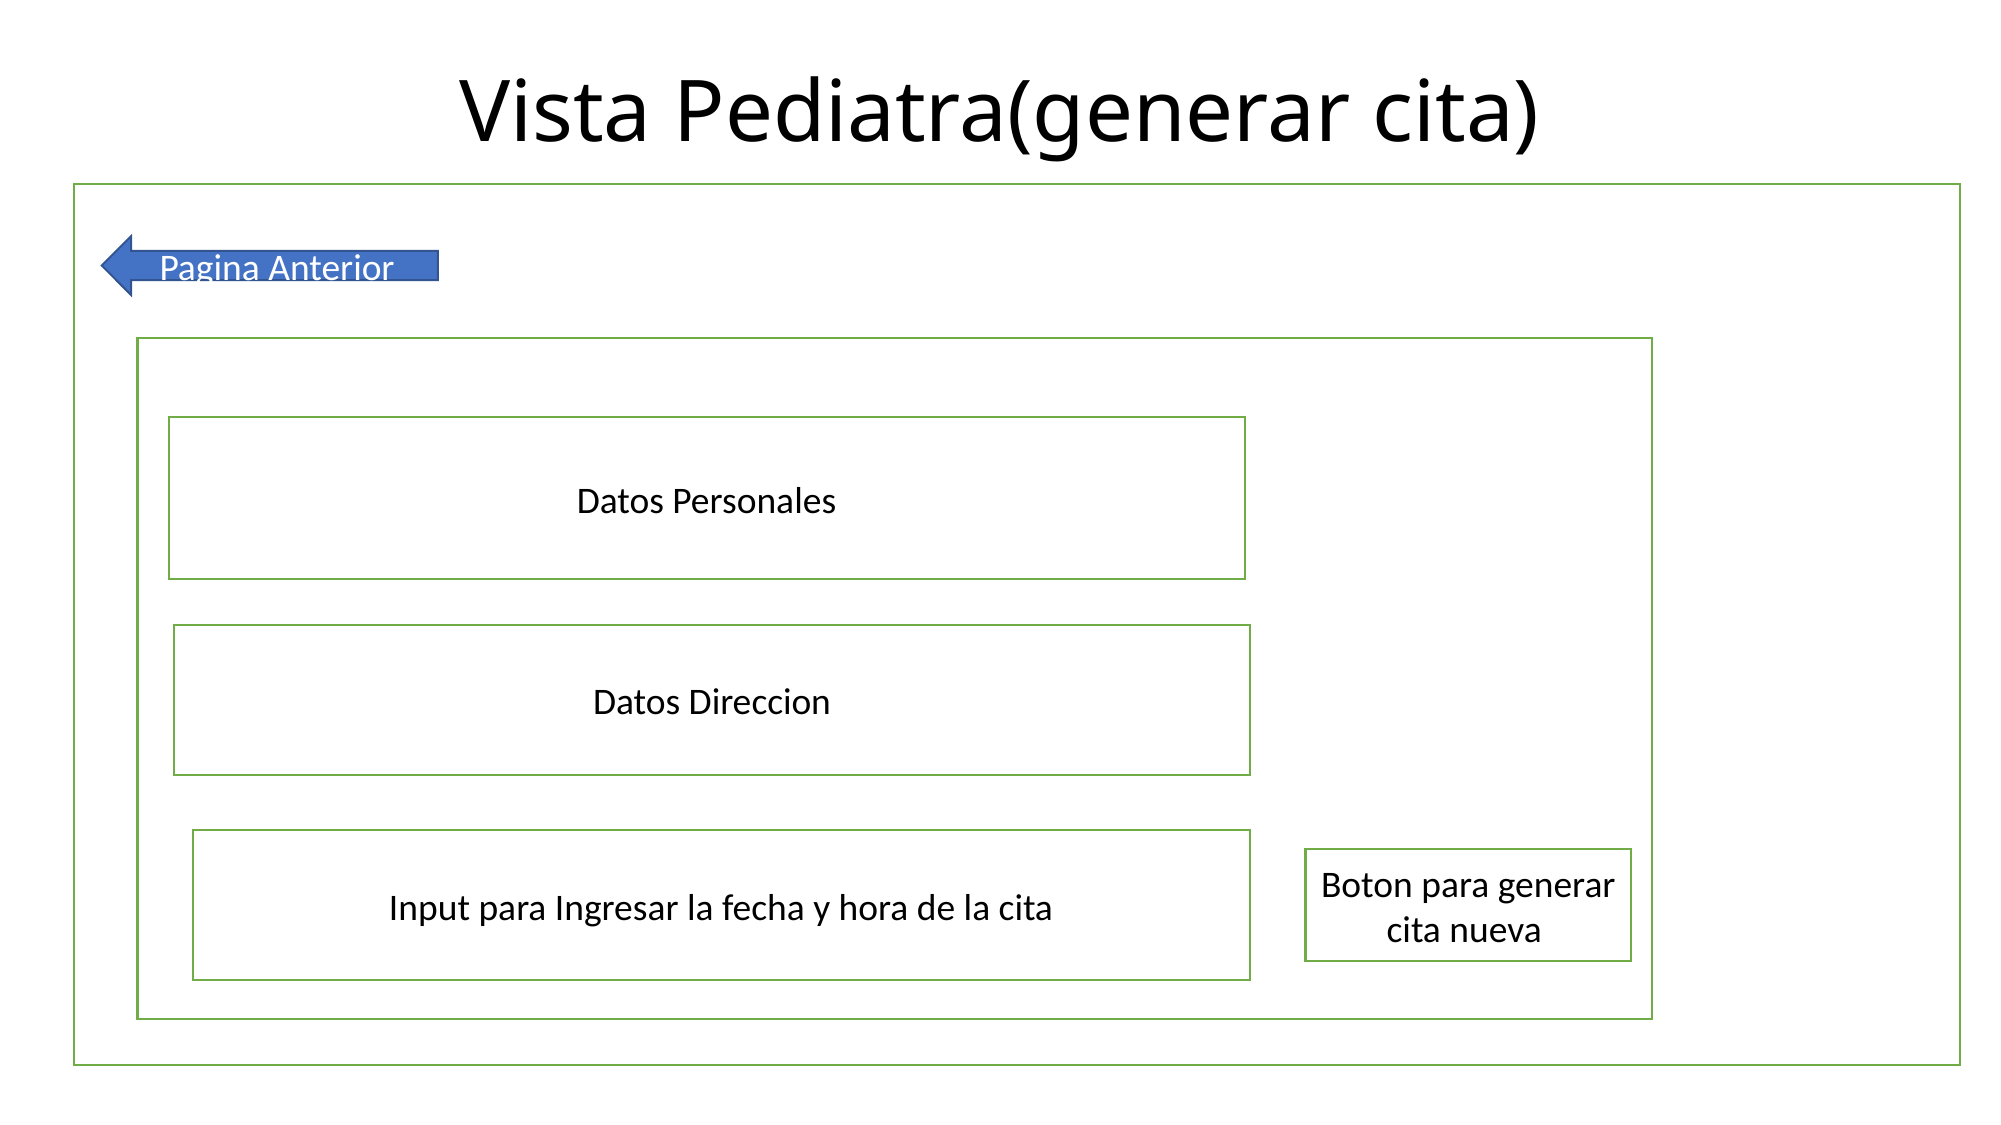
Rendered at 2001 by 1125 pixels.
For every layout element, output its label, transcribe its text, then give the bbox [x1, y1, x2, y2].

text_box Boton para generar cita nueva [1304, 848, 1632, 962]
text_box Datos Direccion [173, 624, 1251, 776]
text_box Input para Ingresar la fecha y hora de la cita [192, 829, 1251, 981]
text_box Datos Personales [168, 416, 1246, 580]
text_box [136, 337, 1653, 1020]
text_box [73, 183, 1961, 1066]
title Vista Pediatra(generar cita) [137, 59, 1863, 168]
text_box Pagina Anterior [100, 233, 439, 298]
